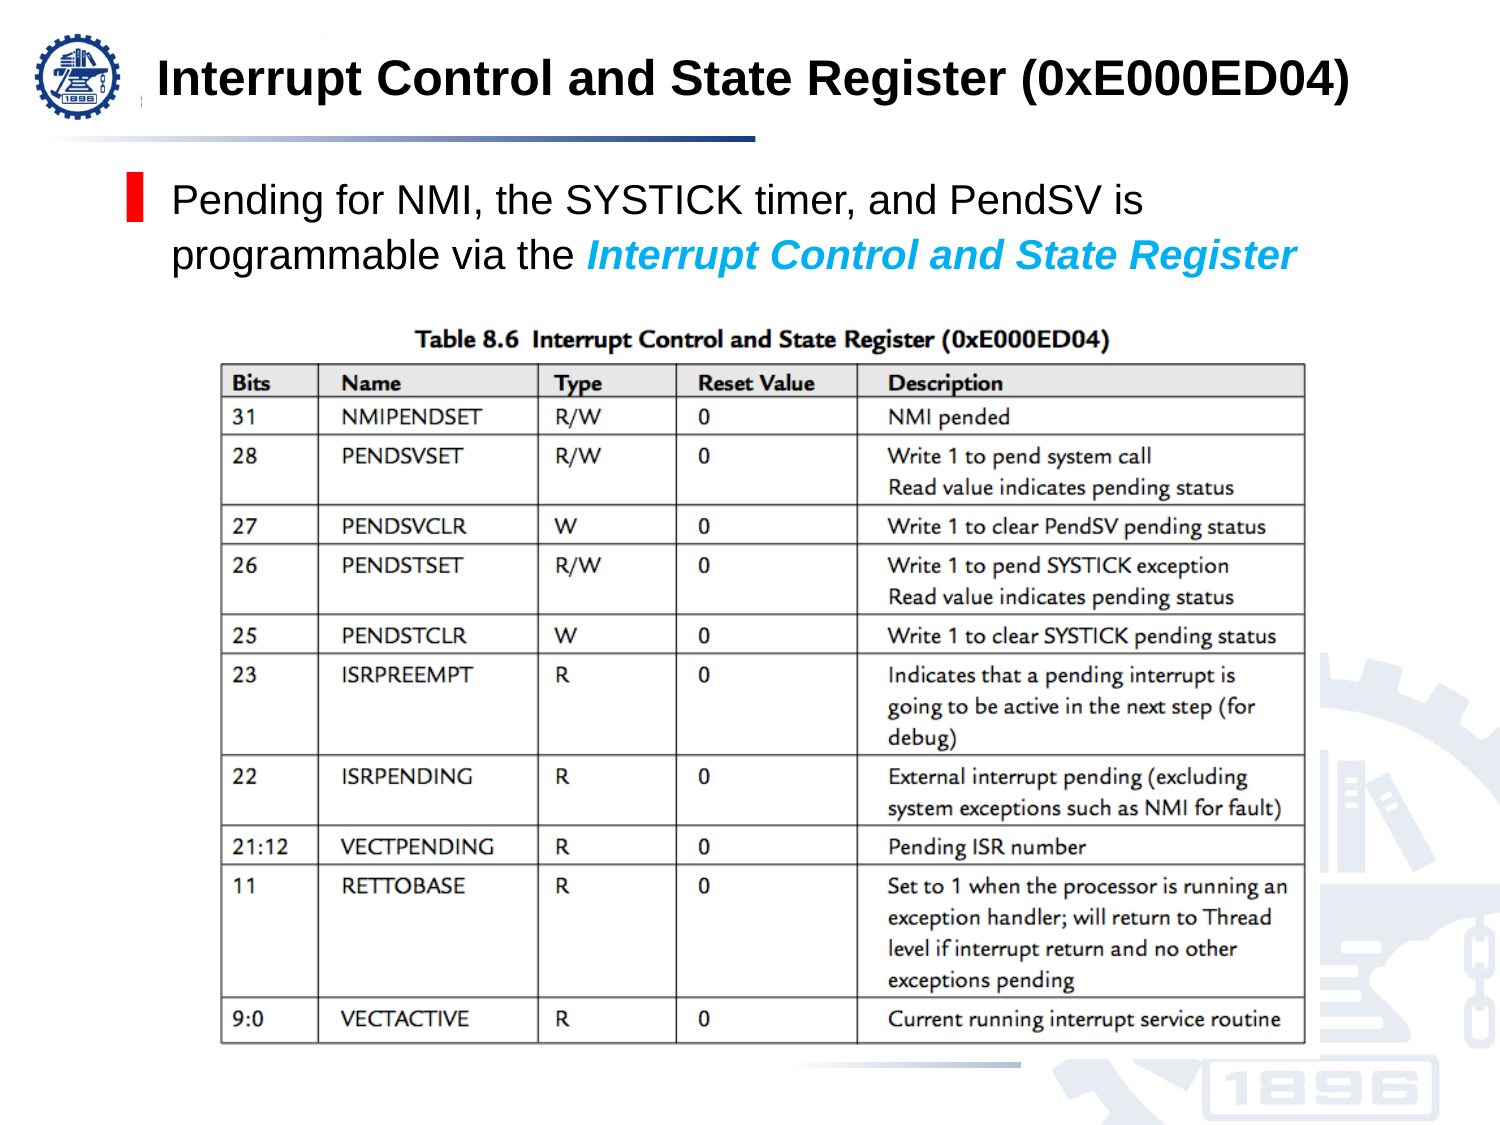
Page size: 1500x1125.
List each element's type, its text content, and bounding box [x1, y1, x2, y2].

picture [0, 0, 1500, 1125]
text_box Pending for NMI, the SYSTICK timer, and PendSV is programmable via the Interrupt Control and State Register [100, 160, 1353, 286]
text_box Interrupt Control and State Register (0xE000ED04) [141, 37, 1367, 113]
